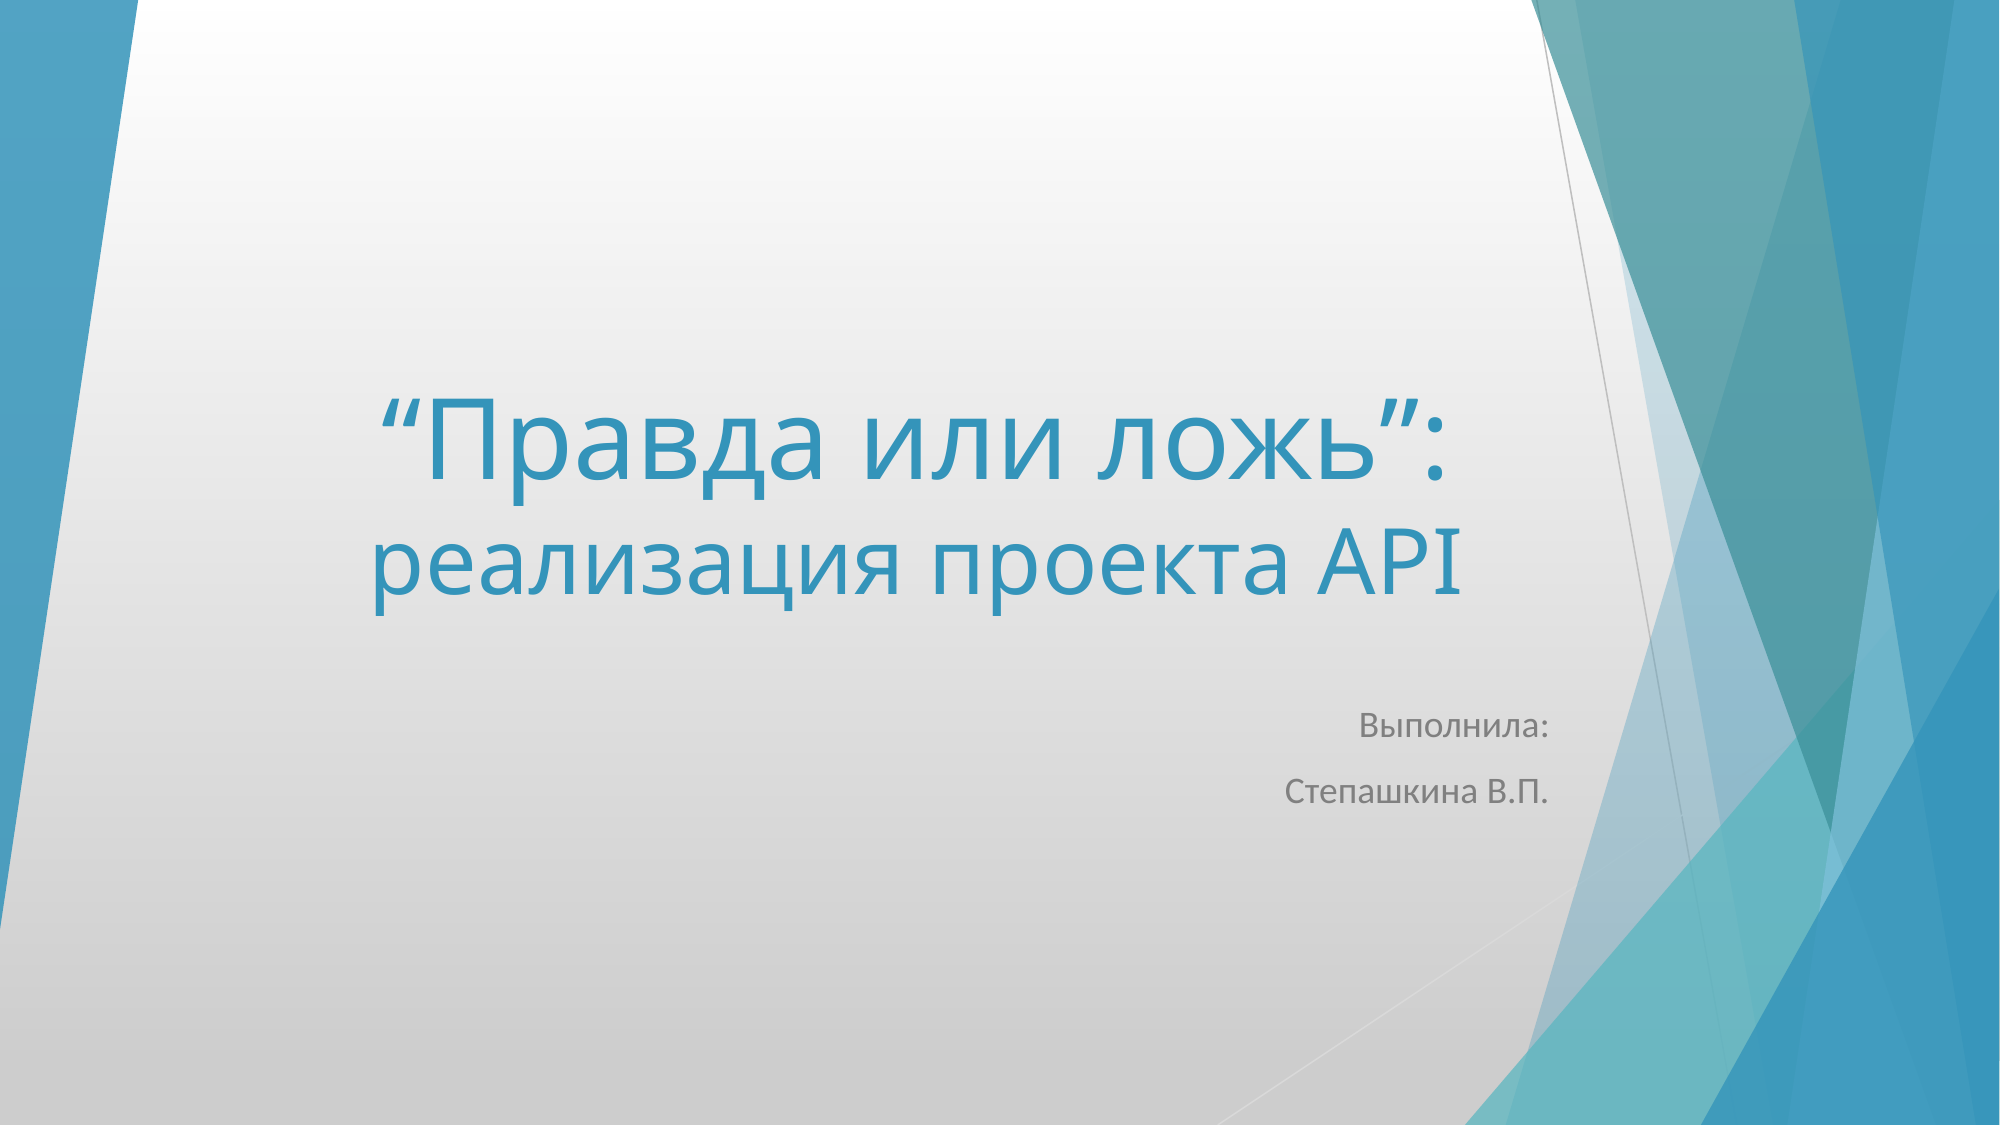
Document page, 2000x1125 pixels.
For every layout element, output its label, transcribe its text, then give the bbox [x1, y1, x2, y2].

subtitle Выполнила: Степашкина В.П. [291, 692, 1565, 873]
title “Правда или ложь”: реализация проекта API [279, 90, 1553, 620]
